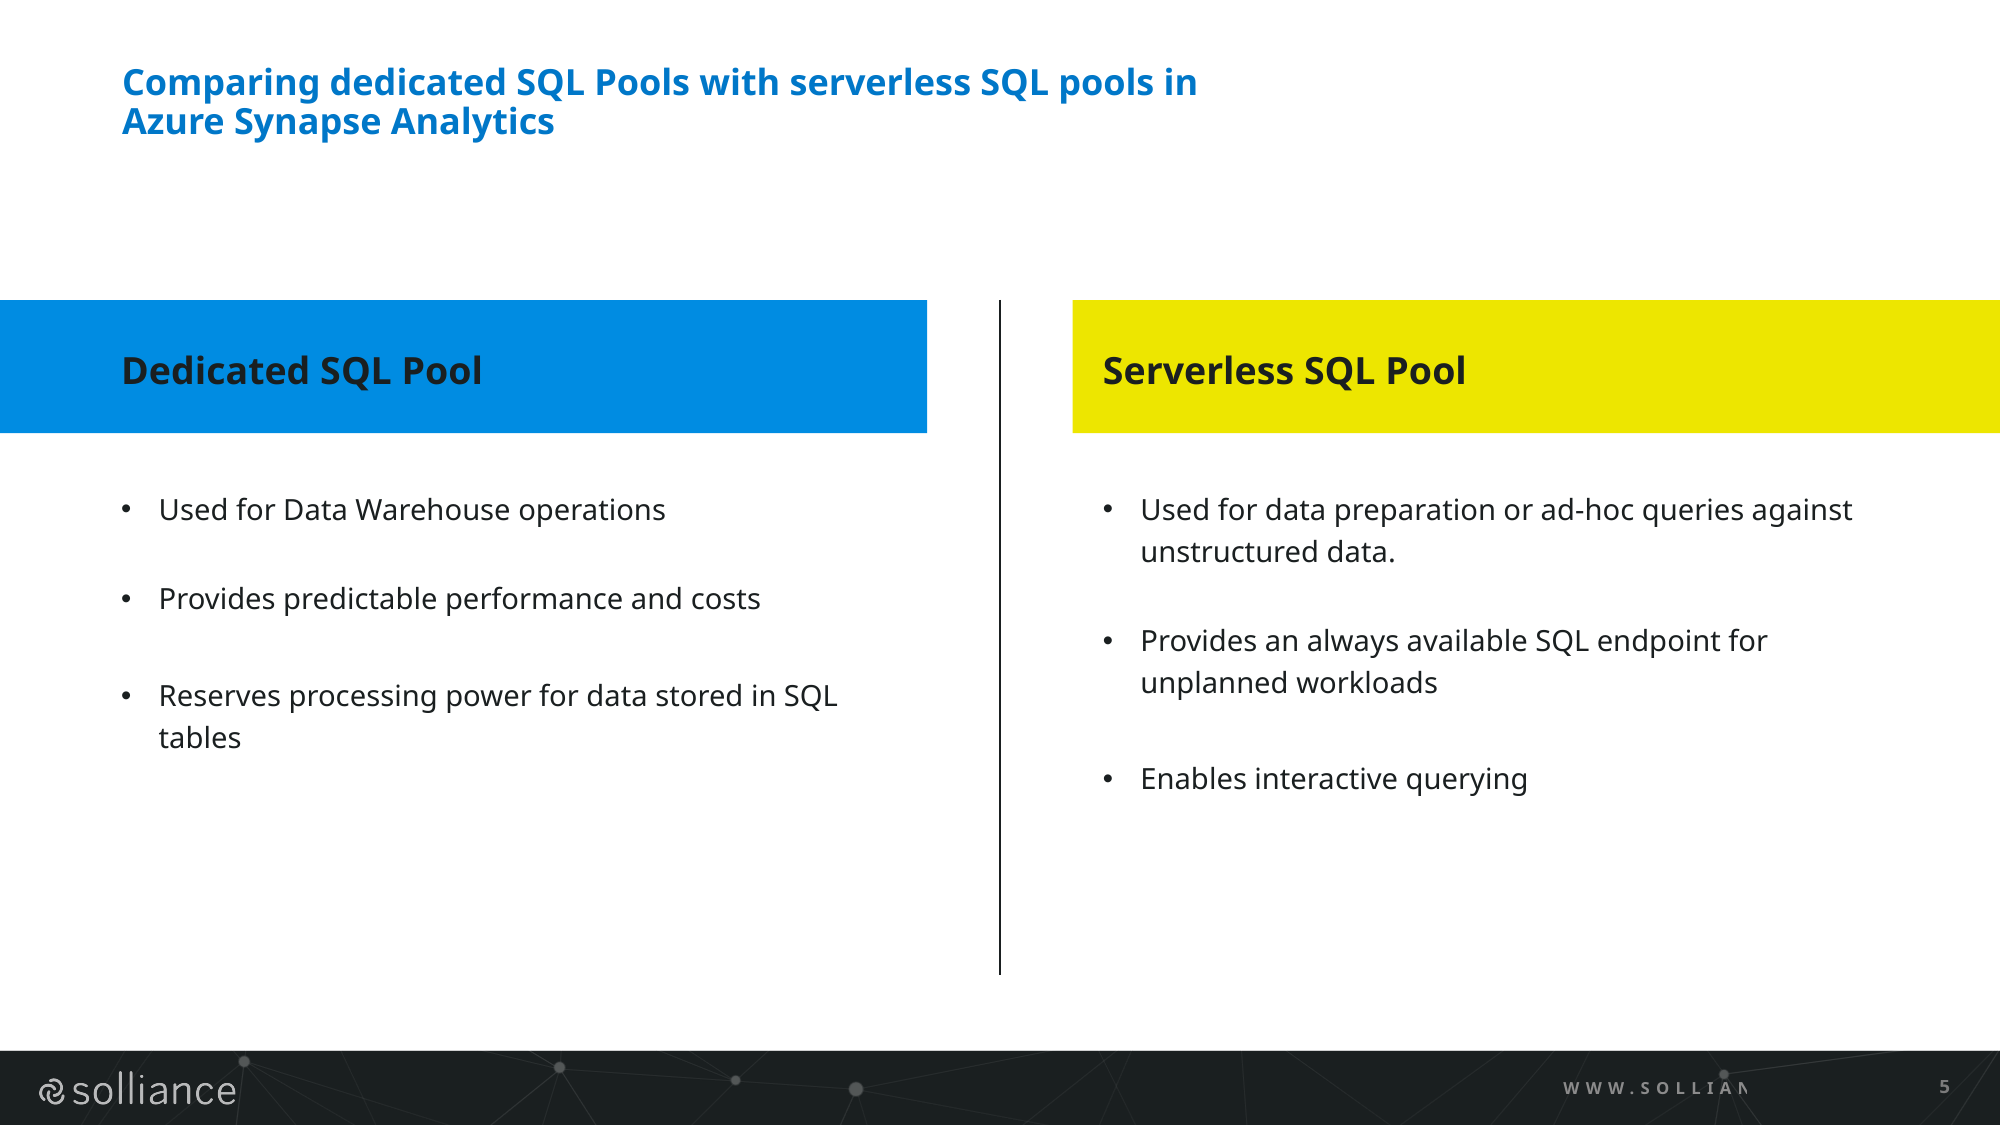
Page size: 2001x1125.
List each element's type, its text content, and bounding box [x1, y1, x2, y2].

list Serverless SQL Pool [1087, 299, 1894, 431]
text_box [1072, 299, 2000, 434]
title Comparing dedicated SQL Pools with serverless SQL pools in Azure Synapse Analytics [107, 56, 1950, 150]
list Used for Data Warehouse operations Provides predictable performance and costs Reserves processing power for data stored in SQL tables [106, 476, 913, 975]
slide_number 5 [1908, 1060, 1981, 1116]
footer WWW.SOLLIANCE.NET [1186, 1060, 1862, 1116]
text_box [0, 299, 928, 434]
picture [39, 1071, 236, 1105]
list Used for data preparation or ad-hoc queries against unstructured data. Provides an always available SQL endpoint for unplanned workloads Enables interactive querying [1087, 476, 1894, 975]
list Dedicated SQL Pool [106, 299, 913, 431]
